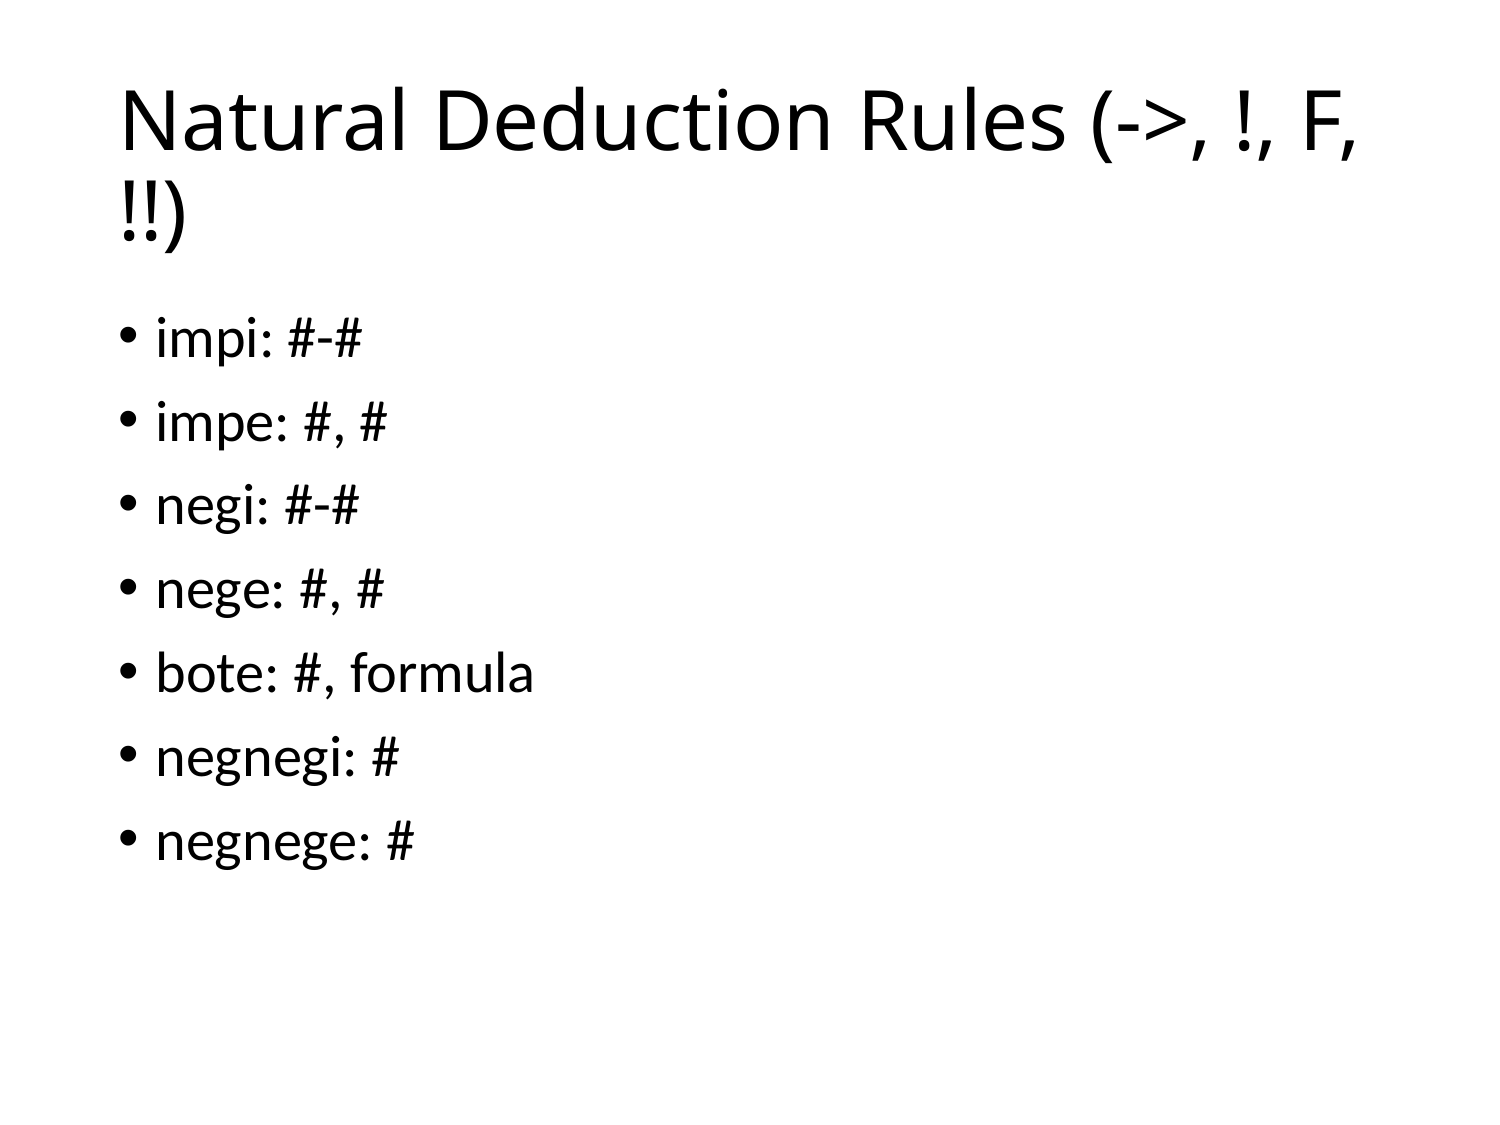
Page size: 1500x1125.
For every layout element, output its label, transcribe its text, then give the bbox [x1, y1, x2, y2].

title Natural Deduction Rules (->, !, F, !!) [103, 59, 1397, 278]
list impi: #-# impe: #, # negi: #-# nege: #, # bote: #, formula negnegi: # negnege: # [103, 299, 1397, 1014]
